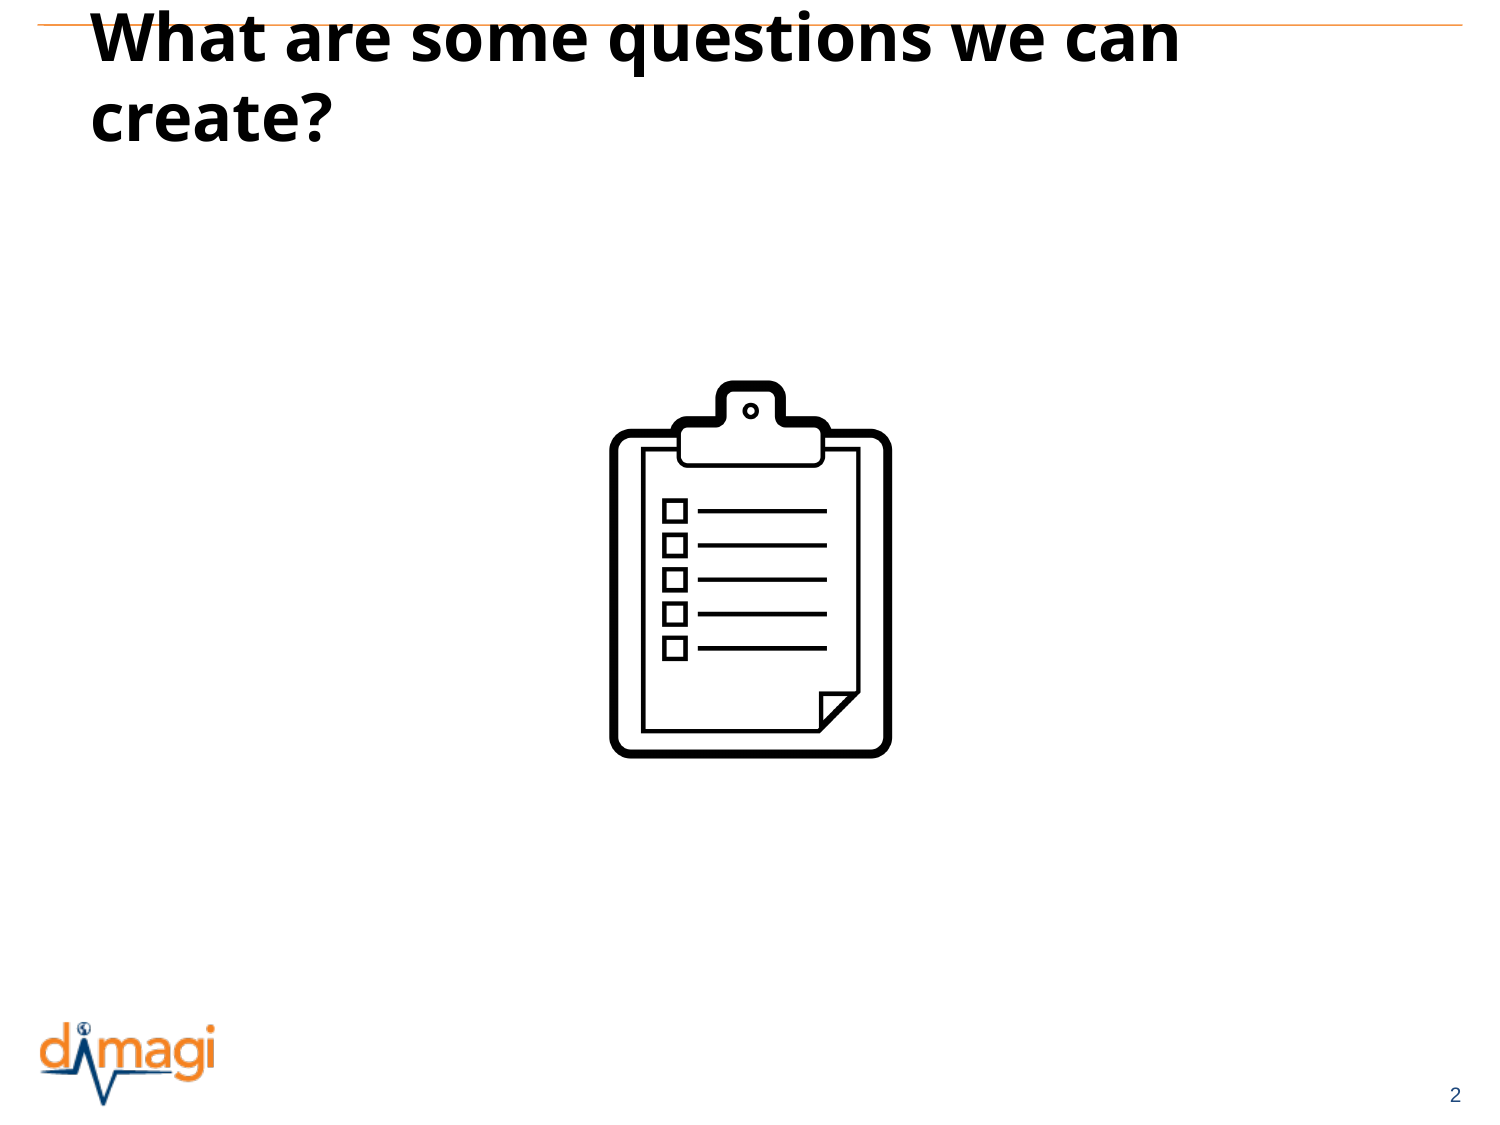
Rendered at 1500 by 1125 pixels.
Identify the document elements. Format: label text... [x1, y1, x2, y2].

picture [525, 347, 975, 796]
picture [17, 1009, 234, 1110]
title What are some questions we can create? [74, 37, 1426, 113]
